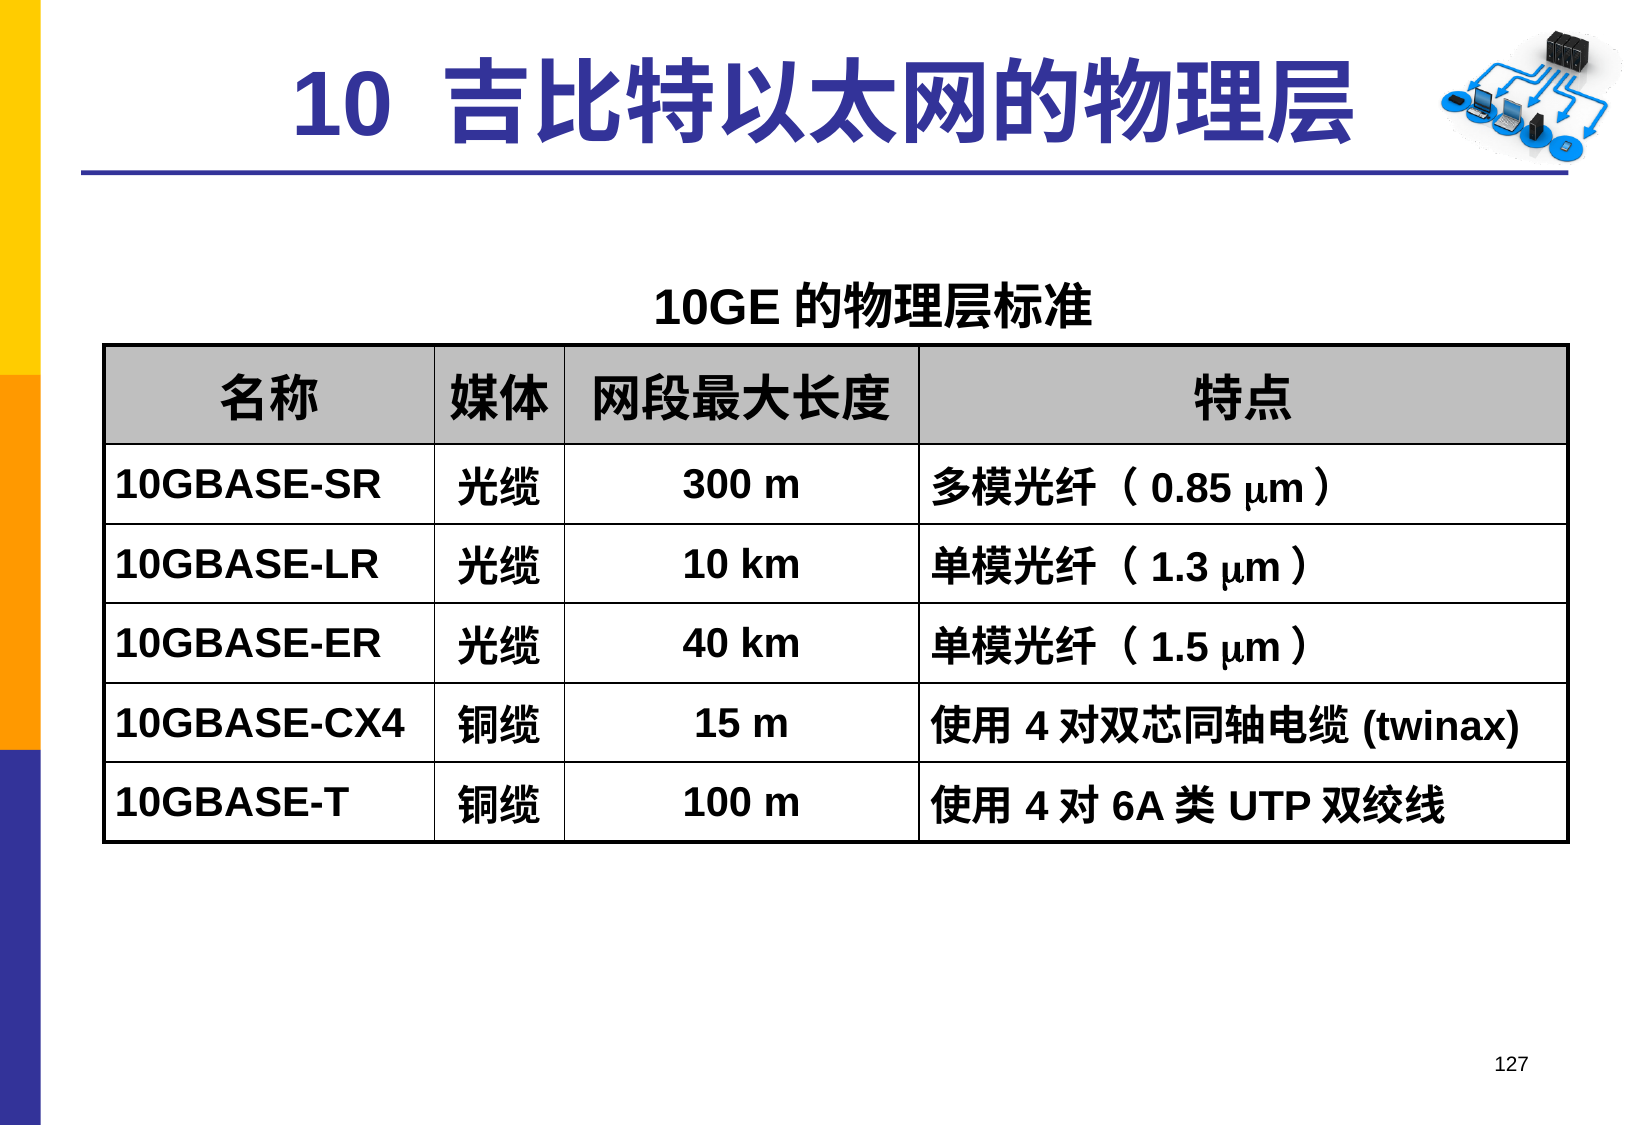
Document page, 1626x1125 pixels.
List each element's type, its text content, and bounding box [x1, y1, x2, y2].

table_header 媒体 [435, 347, 564, 443]
table_cell 光缆 [435, 525, 564, 602]
table_cell 100 m [565, 763, 918, 840]
table_cell 单模光纤（1.3 m） [920, 525, 1566, 602]
table_cell 10 km [565, 525, 918, 602]
table_cell 多模光纤（0.85 m） [920, 445, 1566, 523]
table_cell 铜缆 [435, 684, 564, 761]
text_box 10GE的物理层标准 [351, 267, 1395, 343]
table_cell 10GBASE-ER [106, 604, 434, 682]
table_cell 300 m [565, 445, 918, 523]
slide_number 127 [1164, 1042, 1544, 1118]
table_cell 使用4对双芯同轴电缆(twinax) [920, 684, 1566, 761]
table_cell 40 km [565, 604, 918, 682]
table_cell 使用4对6A类UTP双绞线 [920, 763, 1566, 840]
table_header 网段最大长度 [565, 347, 918, 443]
picture [1438, 30, 1624, 165]
table_cell 单模光纤（1.5 m） [920, 604, 1566, 682]
title 10 吉比特以太网的物理层 [81, 30, 1569, 161]
table_header 名称 [106, 347, 434, 443]
table_cell 10GBASE-LR [106, 525, 434, 602]
table_cell 10GBASE-SR [106, 445, 434, 523]
table_cell 光缆 [435, 604, 564, 682]
table_cell 铜缆 [435, 763, 564, 840]
table_cell 10GBASE-CX4 [106, 684, 434, 761]
table_cell 10GBASE-T [106, 763, 434, 840]
table_cell 15 m [565, 684, 918, 761]
table_cell 光缆 [435, 445, 564, 523]
table_header 特点 [920, 347, 1566, 443]
